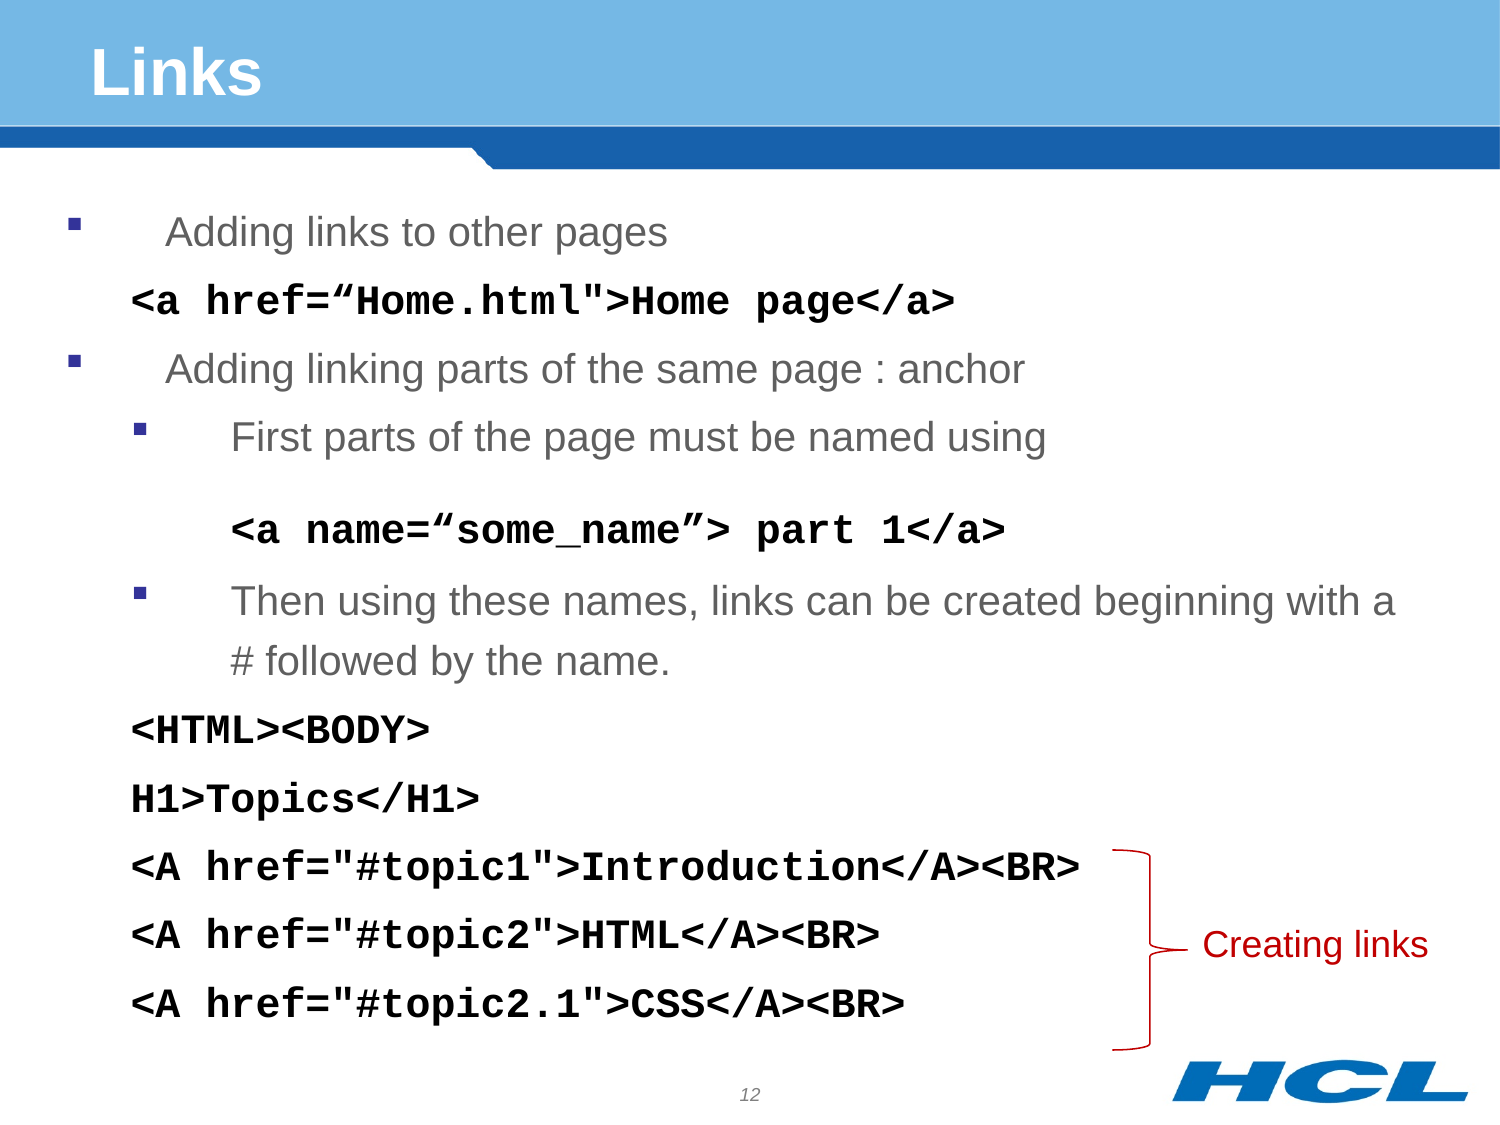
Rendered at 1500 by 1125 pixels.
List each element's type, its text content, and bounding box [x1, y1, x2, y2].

title Links [74, 0, 1426, 138]
text_box Creating links [1187, 912, 1463, 973]
text_box [1112, 849, 1189, 1051]
slide_number 12 [574, 1074, 926, 1115]
list Adding links to other pages <a href=“Home.html">Home page</a> Adding linking parts of the same page : anchor First parts of the page must be named using <a name=“some_name”> part 1</a> Then using these names, links can be created beginning with a # followed by the name. <HTML><BODY> H1>Topics</H1> <A href="#topic1">Introduction</A><BR> <A href="#topic2">HTML</A><BR> <A href="#topic2.1">CSS</A><BR> [49, 187, 1438, 1063]
picture [0, 0, 1500, 188]
picture [1140, 1050, 1500, 1109]
